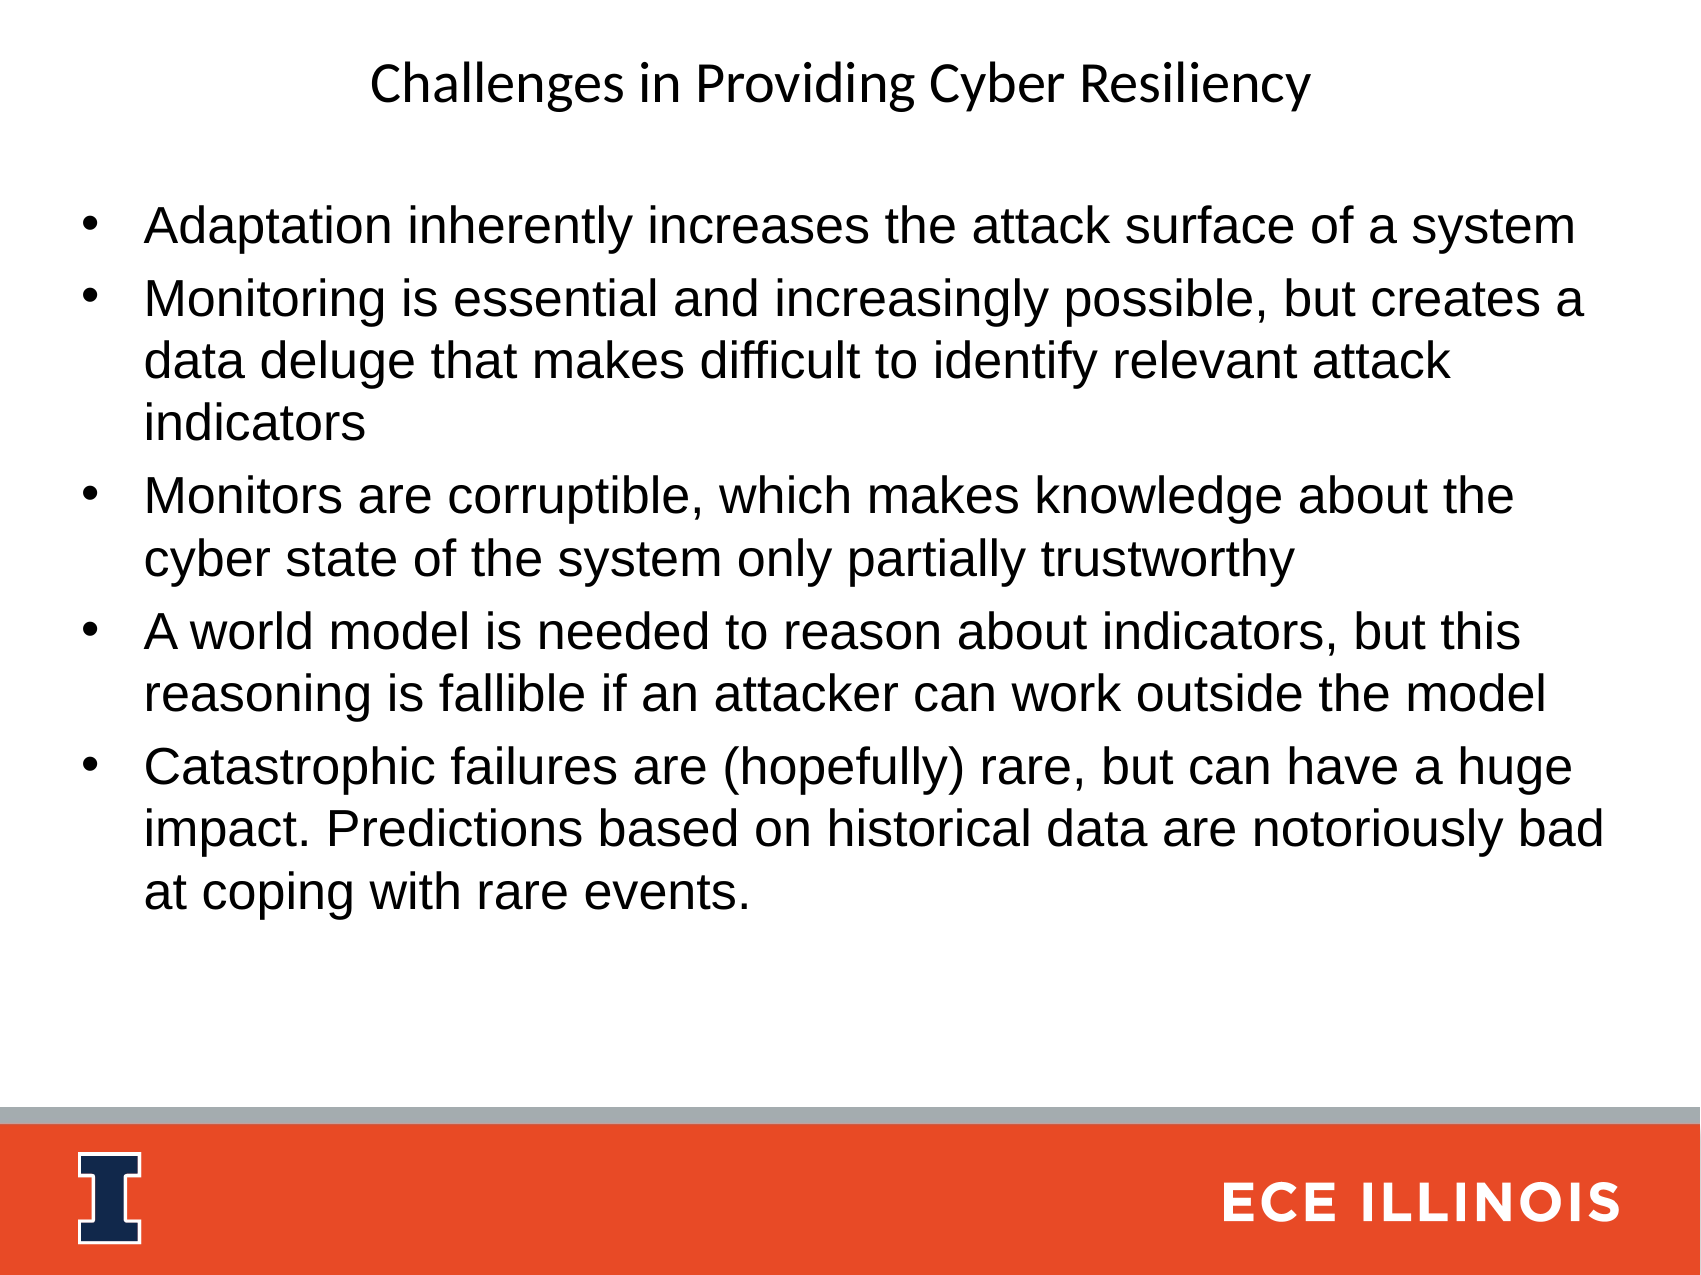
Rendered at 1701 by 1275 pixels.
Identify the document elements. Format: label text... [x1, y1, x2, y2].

title Challenges in Providing Cyber Resiliency [35, 35, 1649, 153]
picture [1224, 1181, 1619, 1222]
list Adaptation inherently increases the attack surface of a system Monitoring is essential and increasingly possible, but creates a data deluge that makes difficult to identify relevant attack indicators Monitors are corruptible, which makes knowledge about the cyber state of the system only partially trustworthy A world model is needed to reason about indicators, but this reasoning is fallible if an attacker can work outside the model Catastrophic failures are (hopefully) rare, but can have a huge impact. Predictions based on historical data are notoriously bad at coping with rare events. [64, 182, 1649, 957]
picture [0, 1107, 1700, 1150]
picture [76, 1152, 162, 1251]
